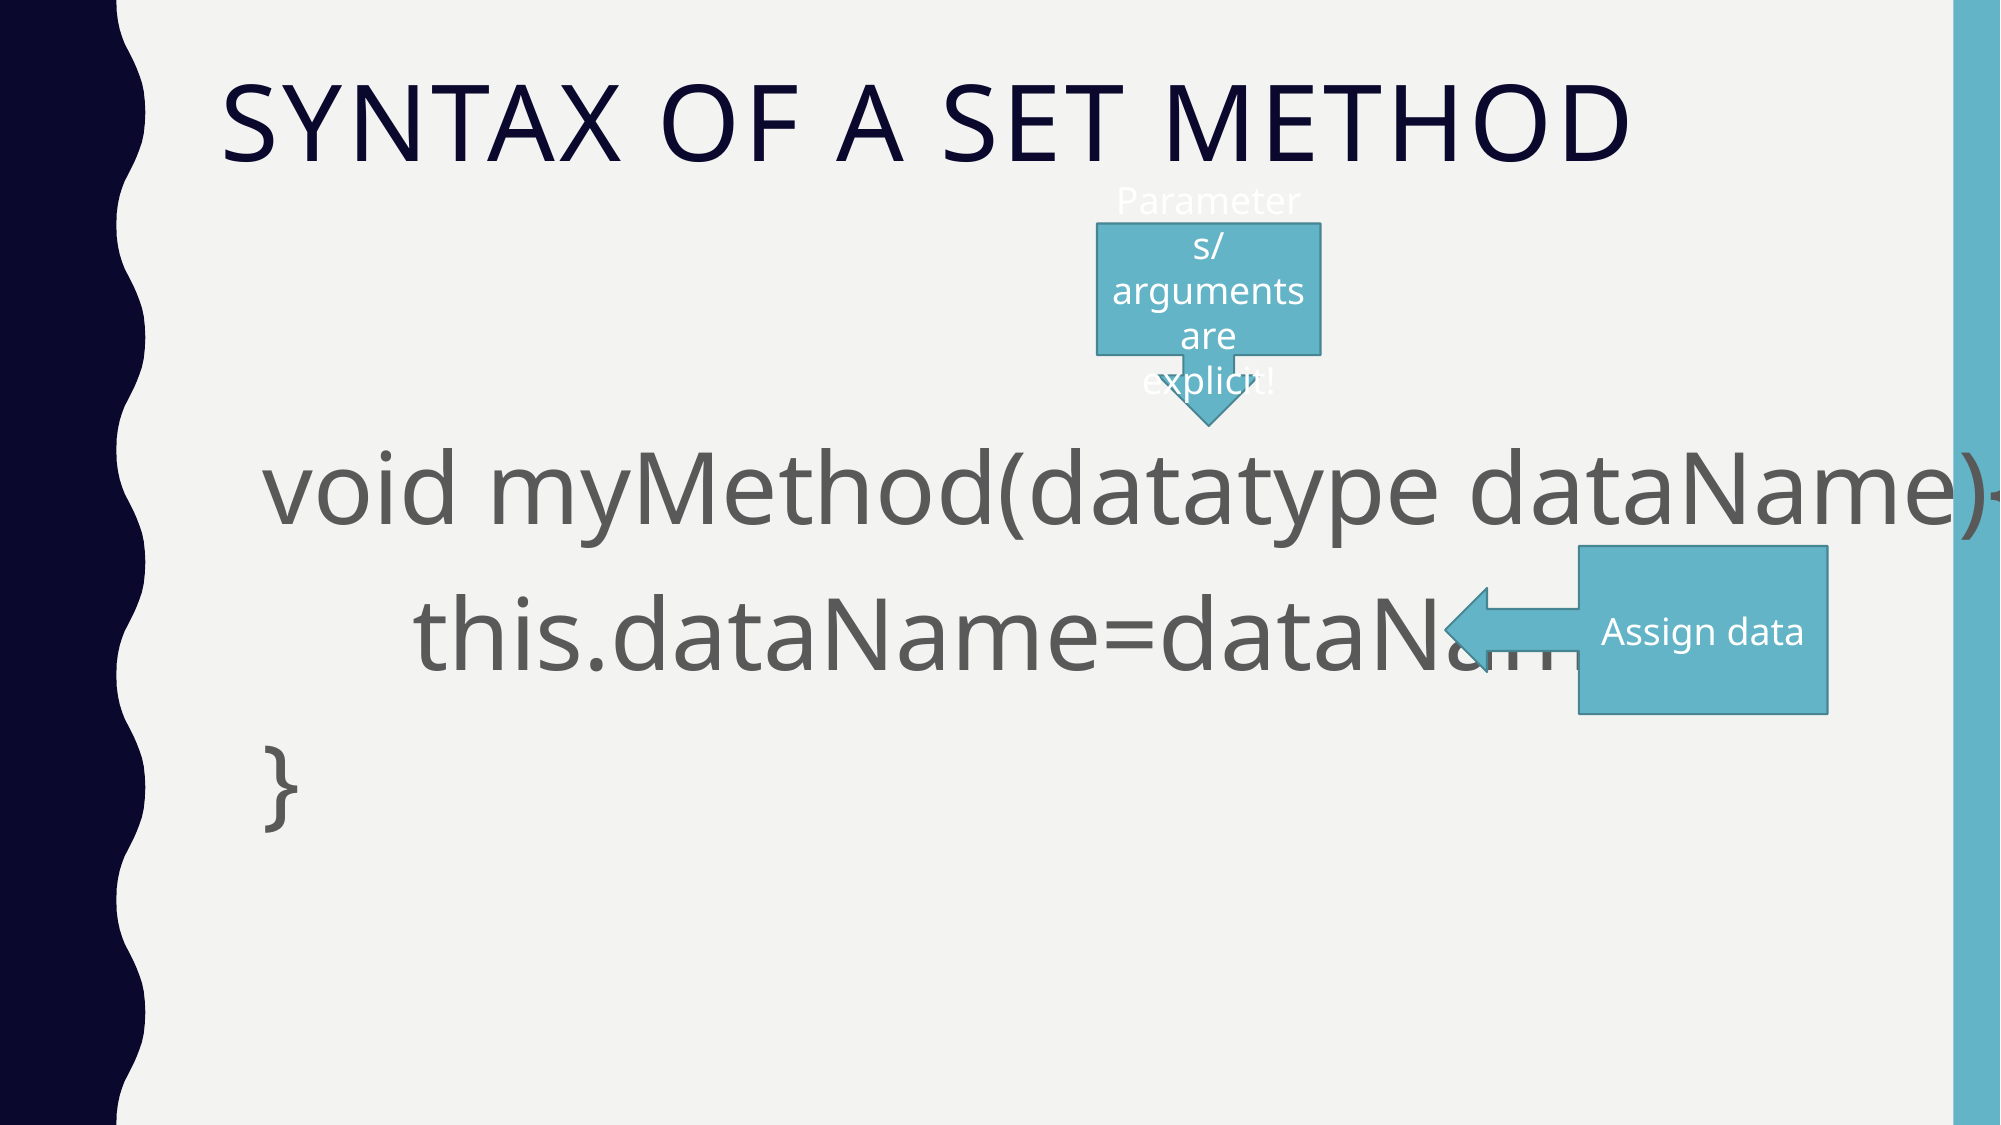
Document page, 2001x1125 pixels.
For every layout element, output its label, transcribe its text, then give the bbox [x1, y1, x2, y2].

title Syntax of a set method [205, 62, 1875, 308]
text_box Assign data [1444, 544, 1829, 716]
text_box Parameters/arguments are explicit! [1095, 222, 1322, 427]
text_box void myMethod(datatype dataName){ this.dataName=dataName; } [172, 404, 2000, 995]
